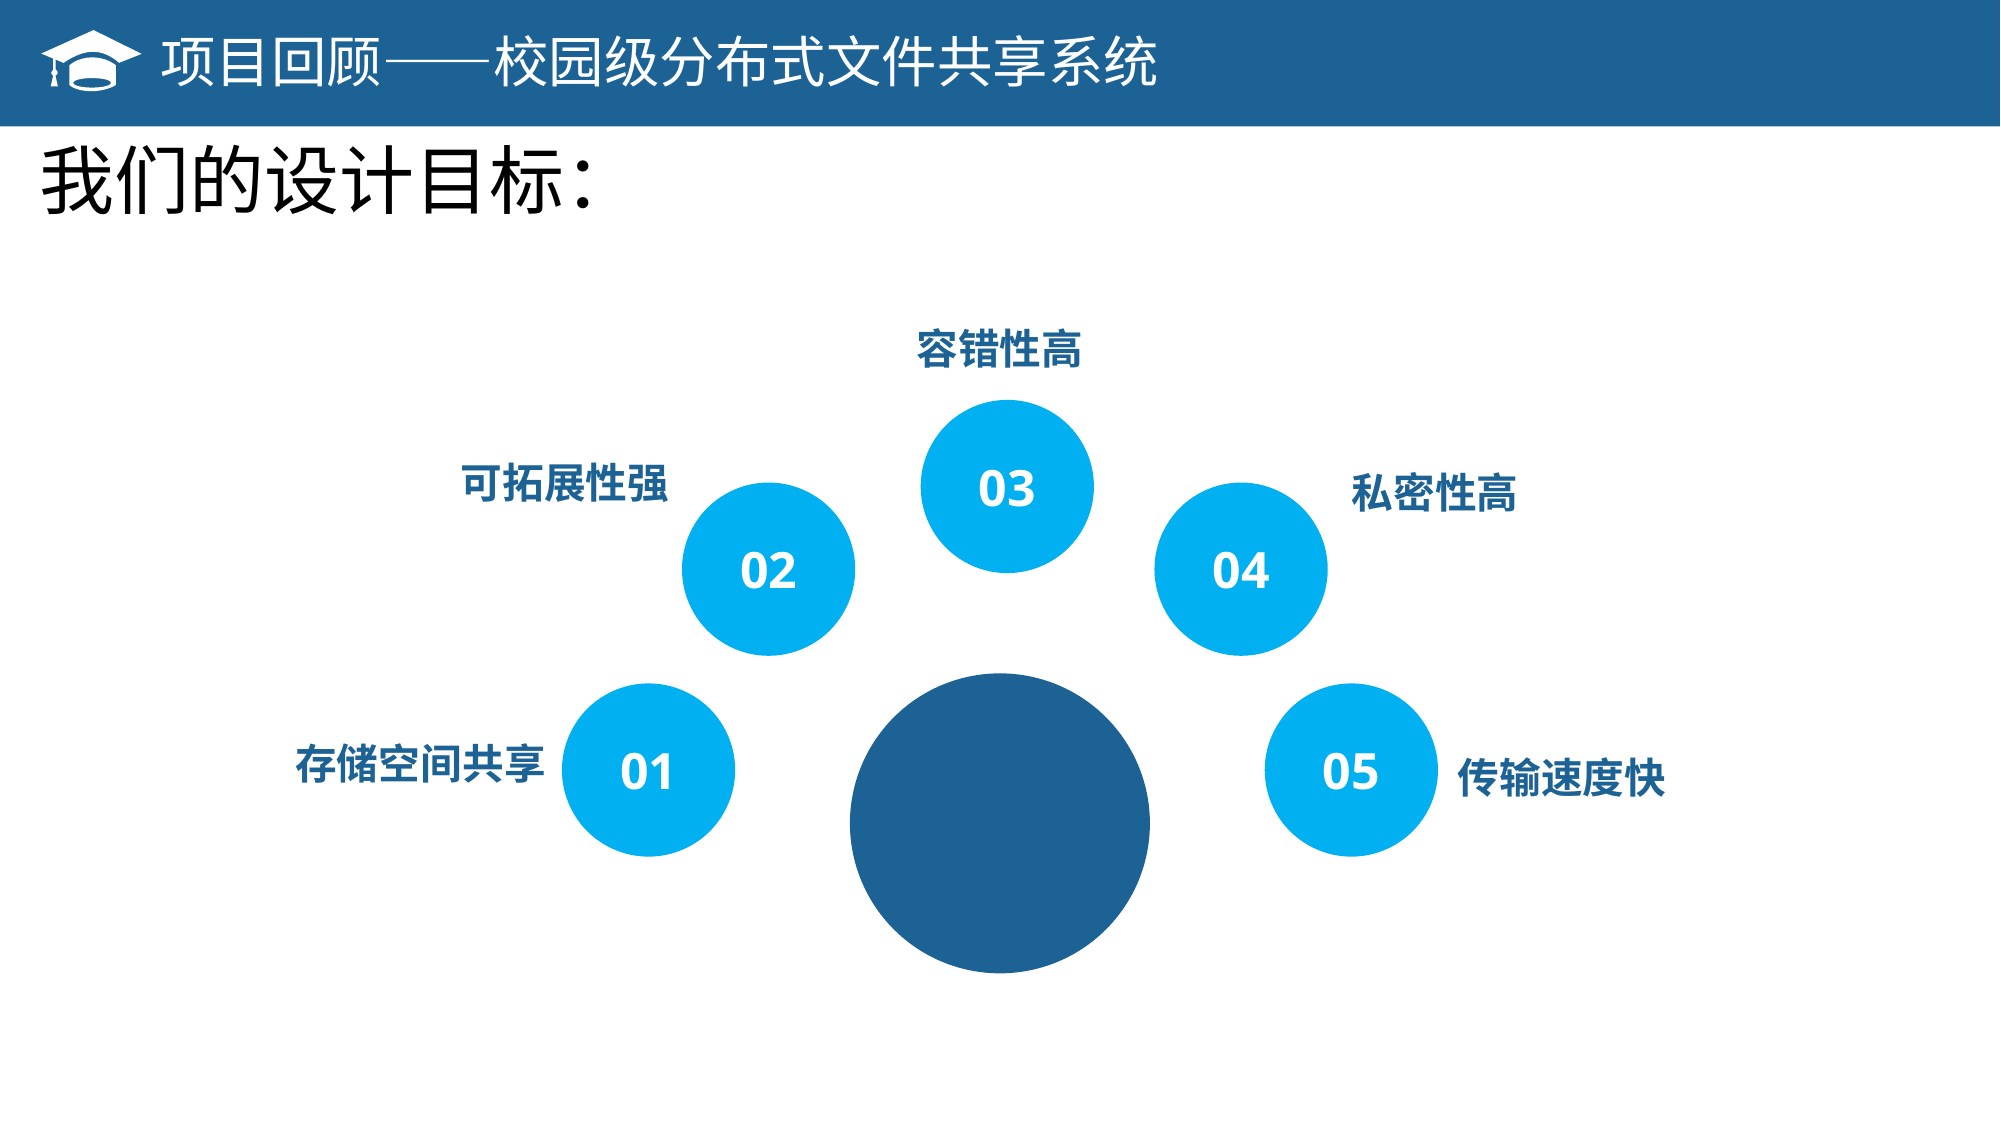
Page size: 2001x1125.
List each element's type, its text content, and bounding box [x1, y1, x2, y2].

text_box [561, 682, 737, 858]
text_box 传输速度快 [1264, 726, 1667, 802]
text_box 容错性高 [803, 297, 1197, 373]
text_box 项目回顾——校园级分布式文件共享系统 [145, 19, 1439, 101]
text_box [41, 30, 142, 87]
text_box 05 [1290, 739, 1413, 800]
text_box 03 [946, 456, 1069, 517]
text_box [1275, 682, 1428, 726]
text_box 04 [1180, 538, 1302, 599]
text_box 私密性高 [1351, 441, 1714, 592]
text_box [919, 398, 1095, 575]
text_box 我们的设计目标： [24, 126, 1656, 232]
text_box [1269, 802, 1433, 858]
text_box 02 [707, 538, 830, 599]
text_box 可拓展性强 [460, 431, 792, 507]
text_box [69, 57, 116, 92]
text_box [0, 0, 2000, 128]
text_box 存储空间共享 [280, 730, 561, 795]
text_box 01 [587, 739, 710, 800]
text_box [1153, 481, 1329, 657]
text_box [848, 672, 1151, 975]
text_box [680, 484, 857, 657]
